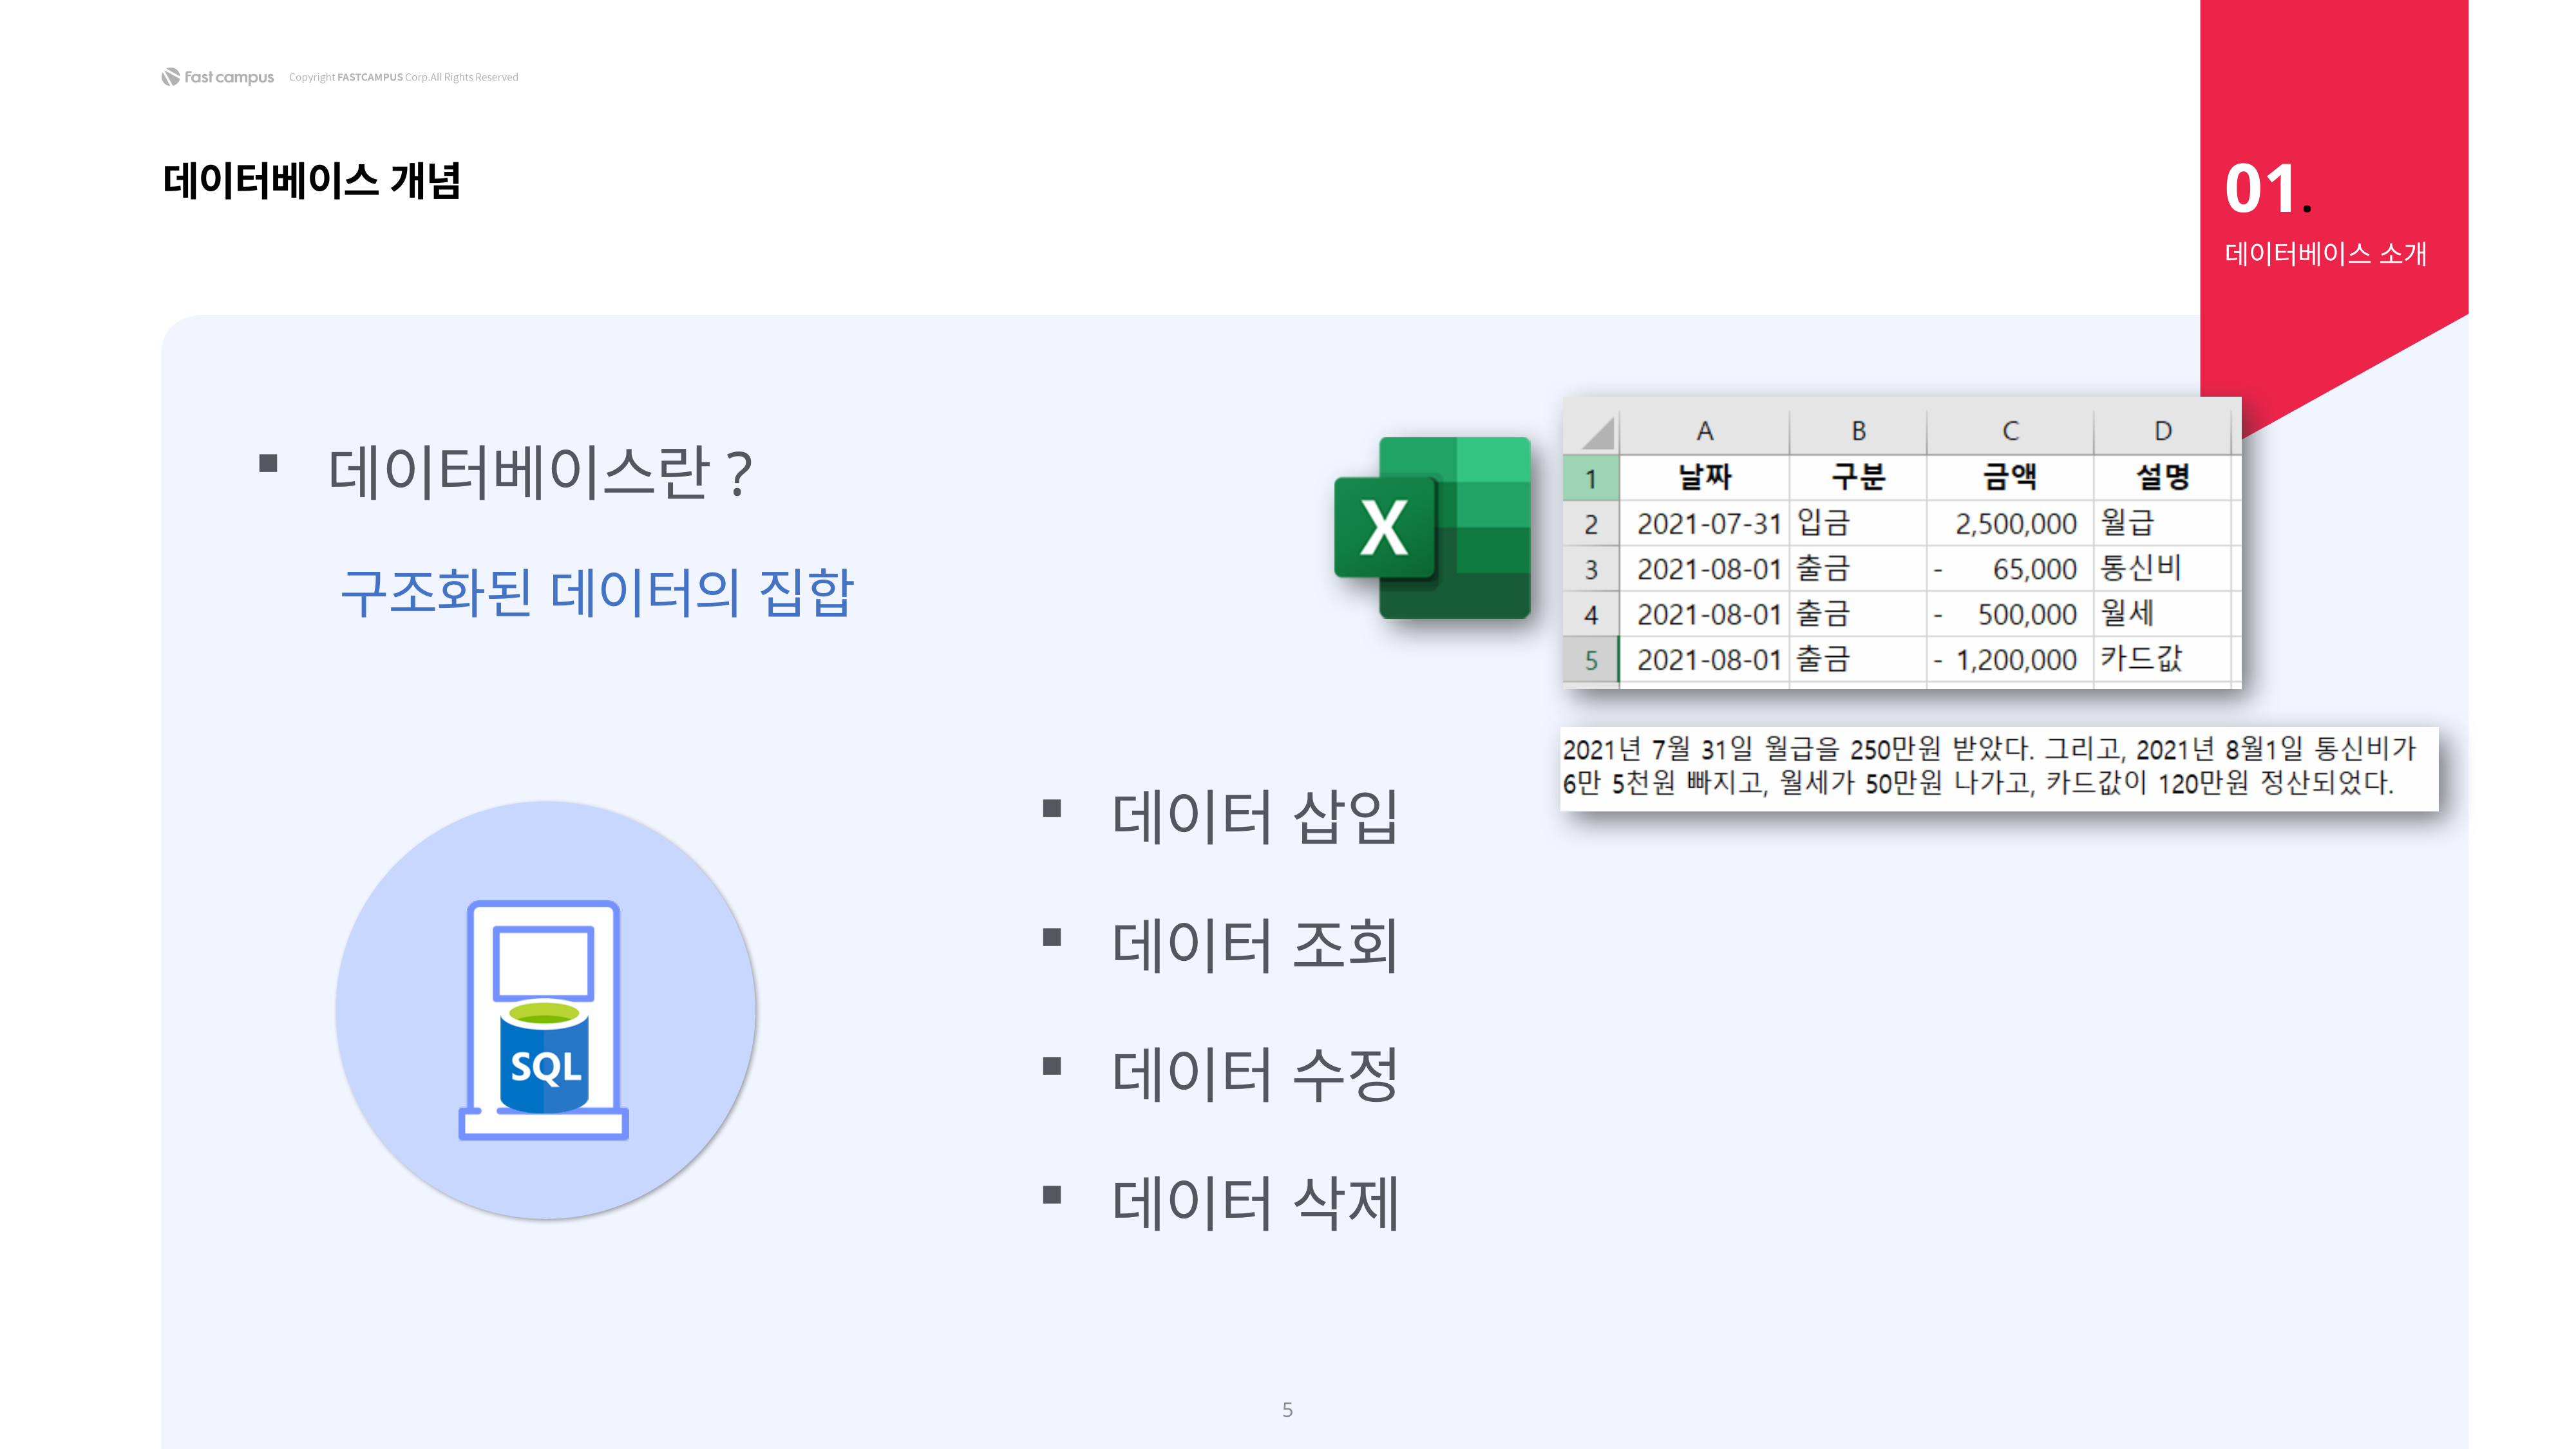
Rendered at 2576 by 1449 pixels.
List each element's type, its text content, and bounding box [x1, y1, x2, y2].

text_box 데이터베이스 개념 [160, 154, 631, 205]
picture [0, 0, 2576, 1449]
text_box 데이터 삽입 데이터 조회 데이터 수정 데이터 삭제 [1037, 742, 2094, 1240]
slide_number 5 [998, 1372, 1578, 1449]
text_box 01. [2200, 148, 2469, 232]
text_box [336, 801, 755, 1219]
text_box 데이터베이스란? 구조화된 데이터의 집합 [253, 397, 1562, 626]
text_box 데이터베이스 소개 [2200, 232, 2469, 276]
